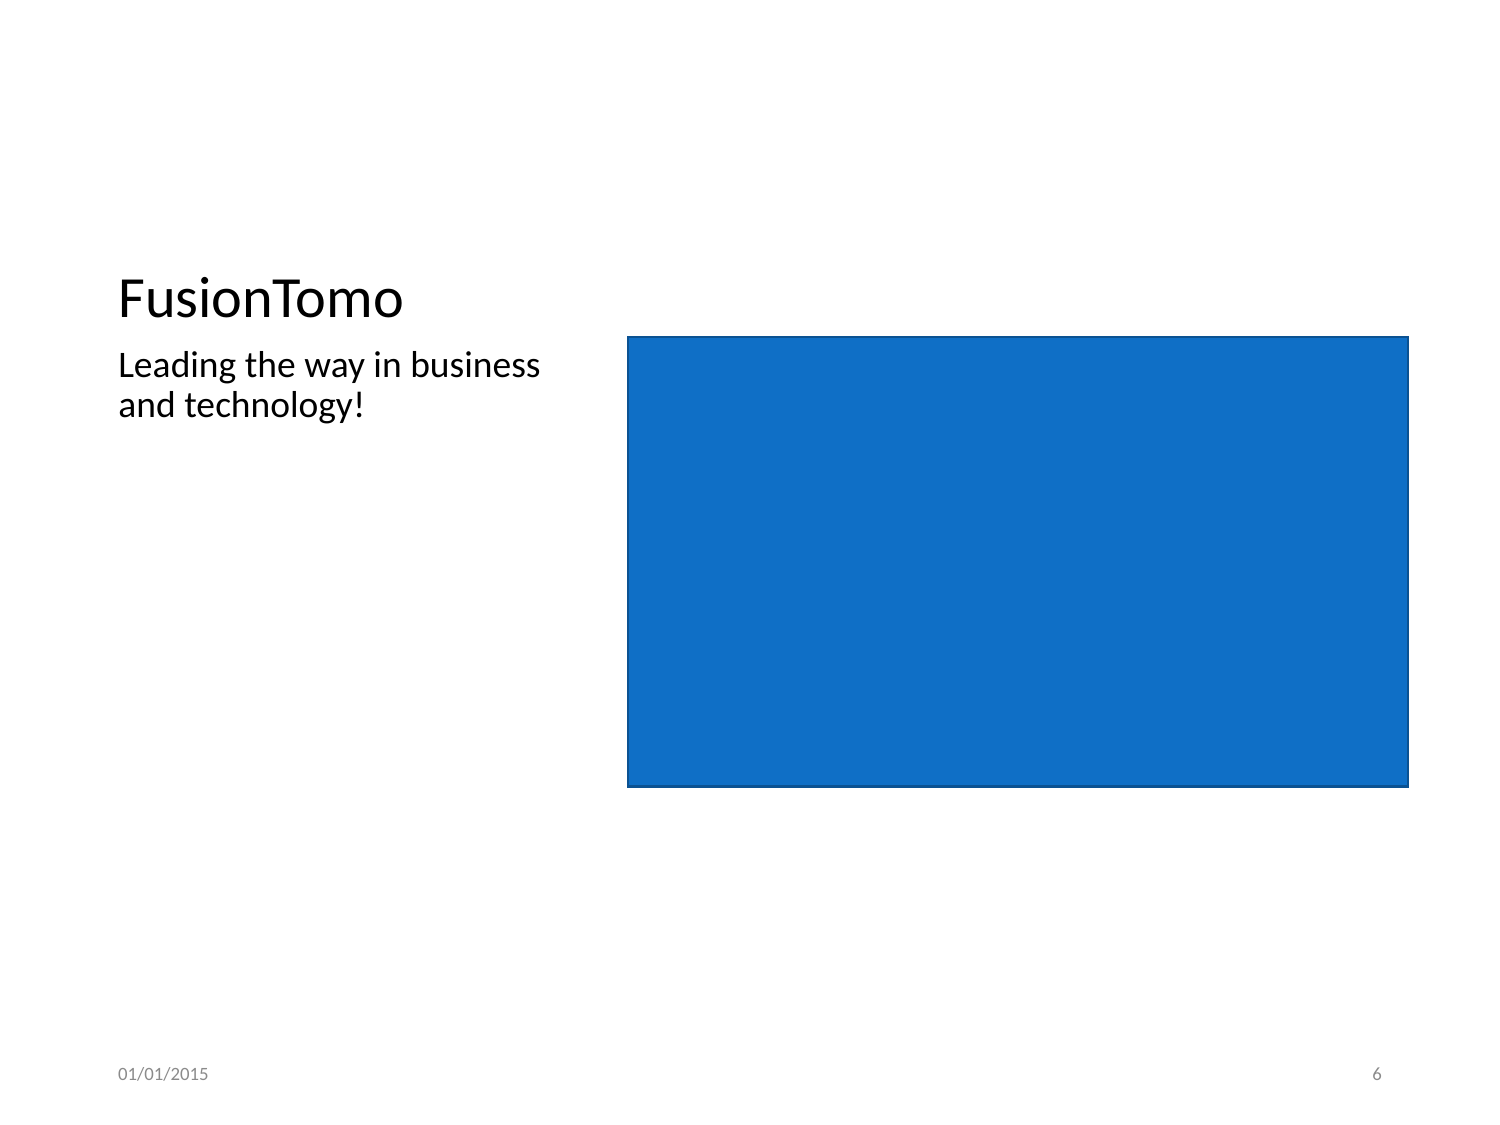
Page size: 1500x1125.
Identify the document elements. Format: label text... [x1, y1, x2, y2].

slide_number 6 [1059, 1042, 1397, 1103]
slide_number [103, 1042, 441, 1103]
list Leading the way in business and technology! [103, 337, 588, 963]
text_box [627, 336, 1409, 788]
title FusionTomo [103, 75, 588, 337]
